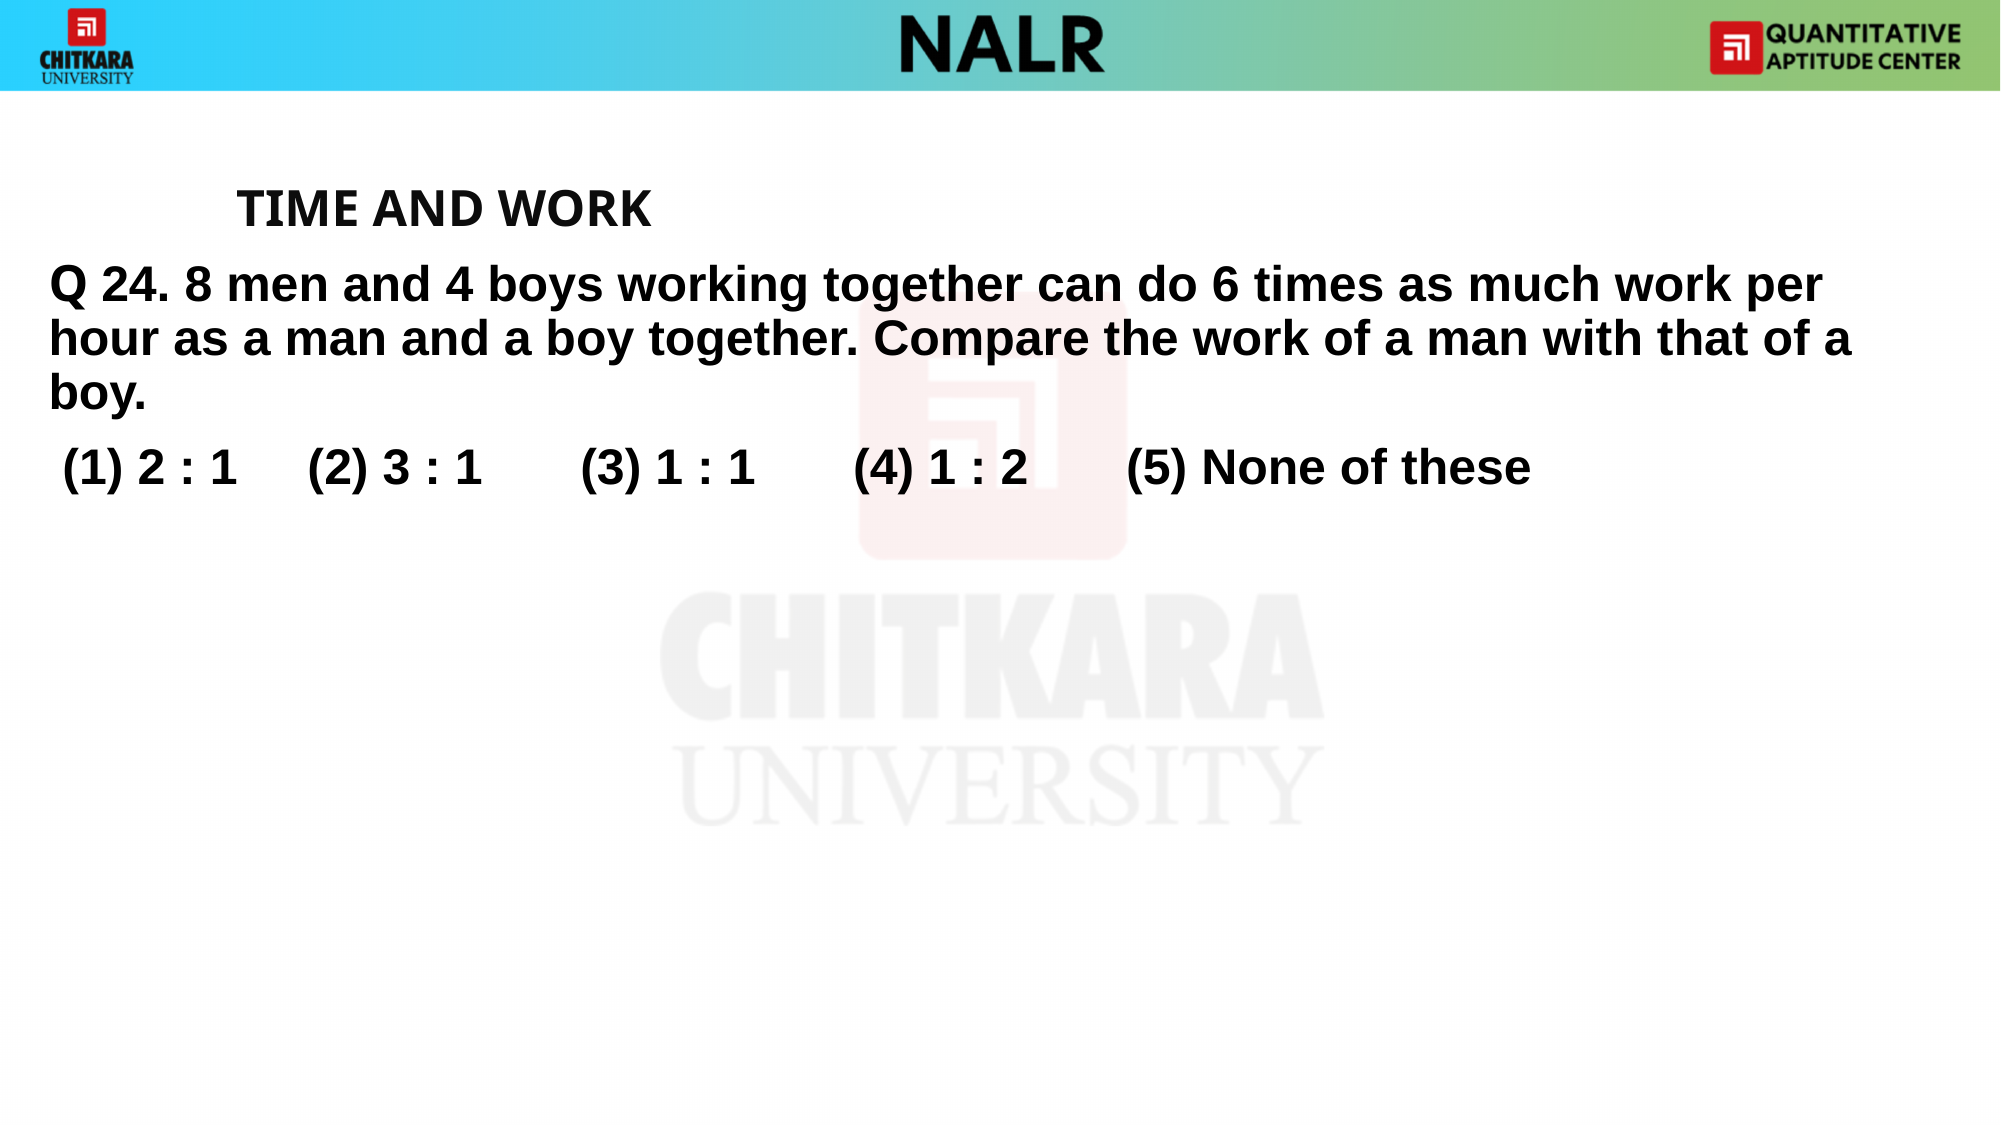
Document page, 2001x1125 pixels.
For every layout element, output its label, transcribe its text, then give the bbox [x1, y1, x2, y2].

title [41, 31, 1959, 142]
list TIME AND WORK Q 24. 8 men and 4 boys working together can do 6 times as much work per hour as a man and a boy together. Compare the work of a man with that of a boy. (1) 2 : 1 (2) 3 : 1 (3) 1 : 1 (4) 1 : 2 (5) None of these [33, 175, 1959, 1053]
picture [0, 0, 2001, 1125]
